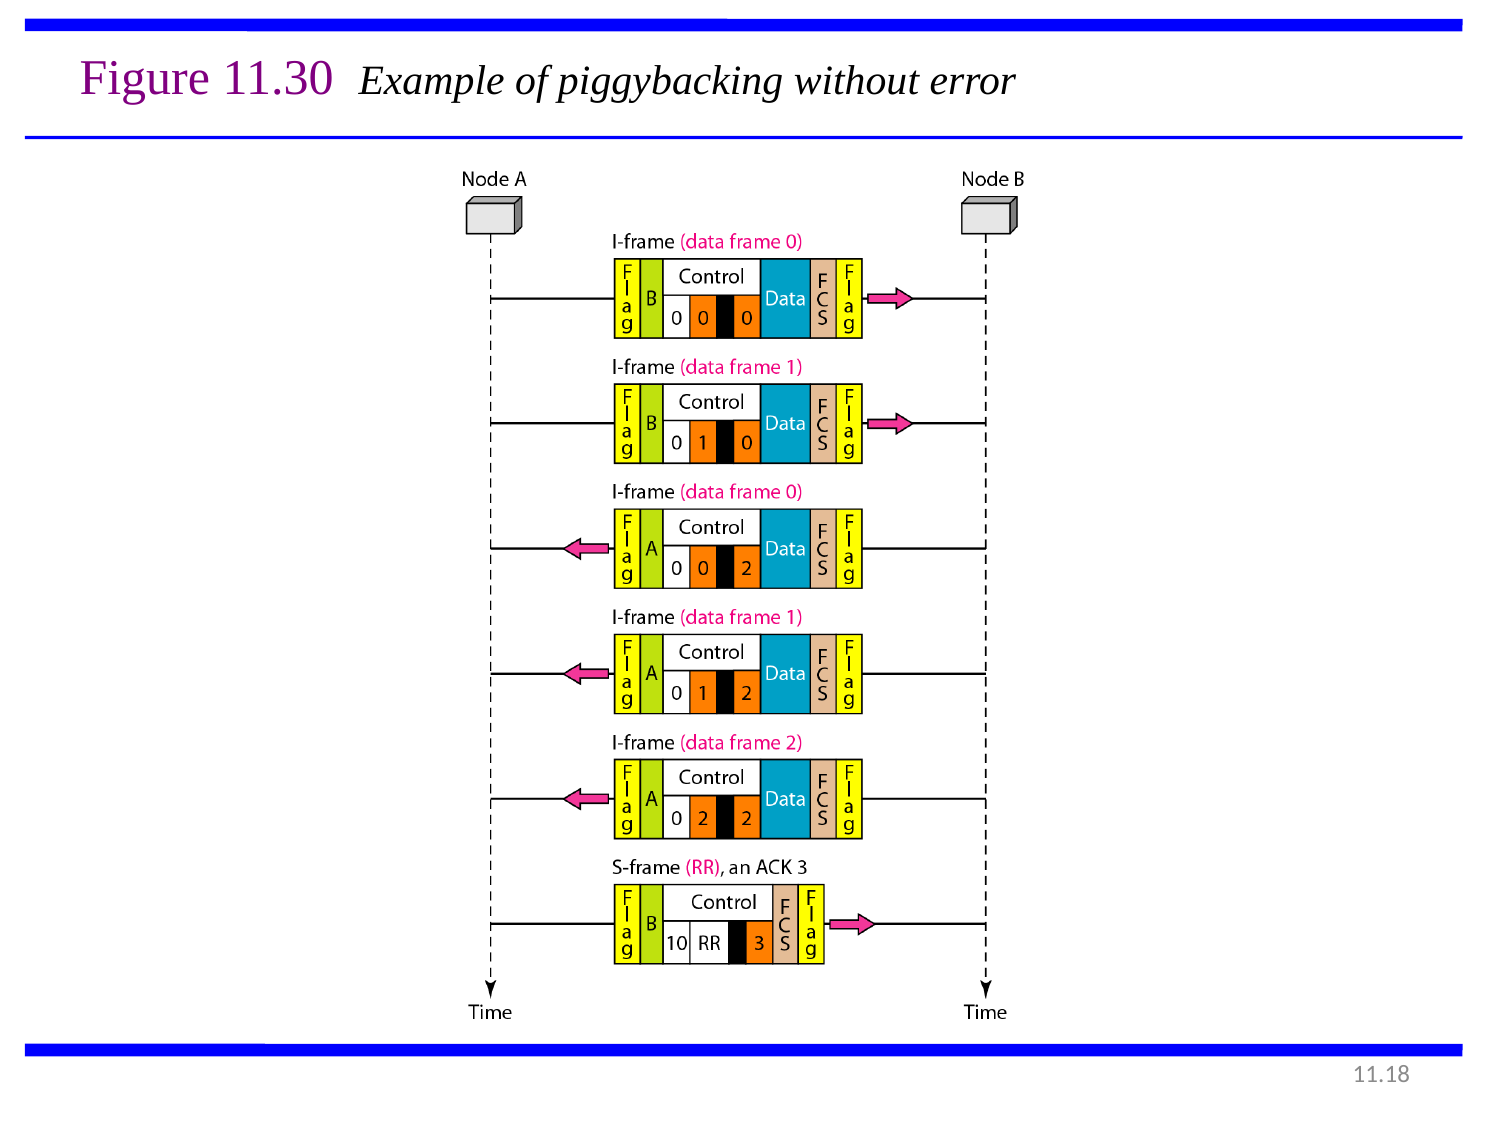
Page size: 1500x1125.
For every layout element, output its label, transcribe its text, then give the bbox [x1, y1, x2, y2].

text_box Figure 11.30 Example of piggybacking without error [64, 37, 1032, 113]
slide_number 11.18 [1074, 1042, 1425, 1050]
slide_number 11.18 [1074, 1051, 1425, 1103]
picture [460, 168, 1026, 1026]
